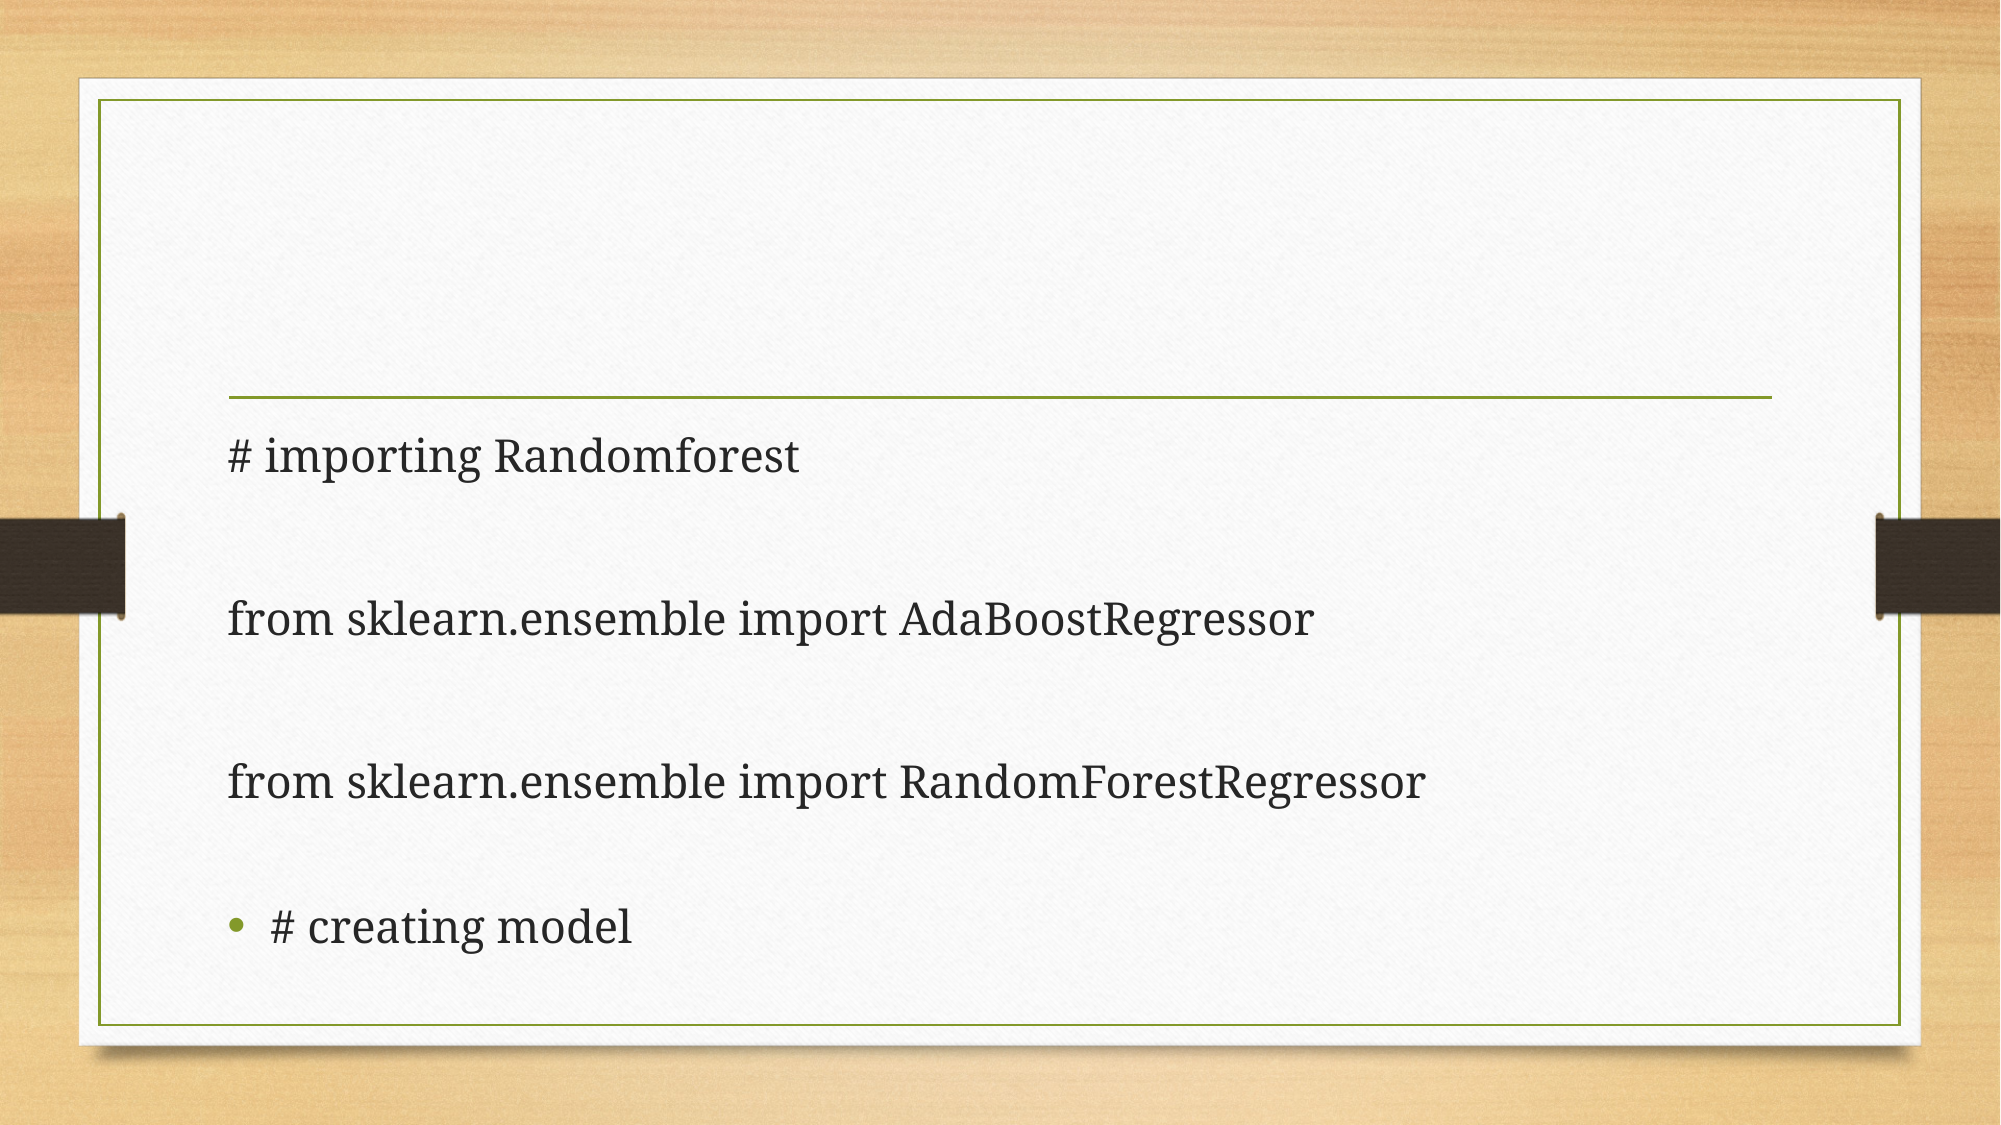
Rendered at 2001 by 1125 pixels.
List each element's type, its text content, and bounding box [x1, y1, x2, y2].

picture [0, 0, 2001, 1125]
list # importing Randomforest from sklearn.ensemble import AdaBoostRegressor from sklearn.ensemble import RandomForestRegressor # creating model [212, 419, 1788, 964]
